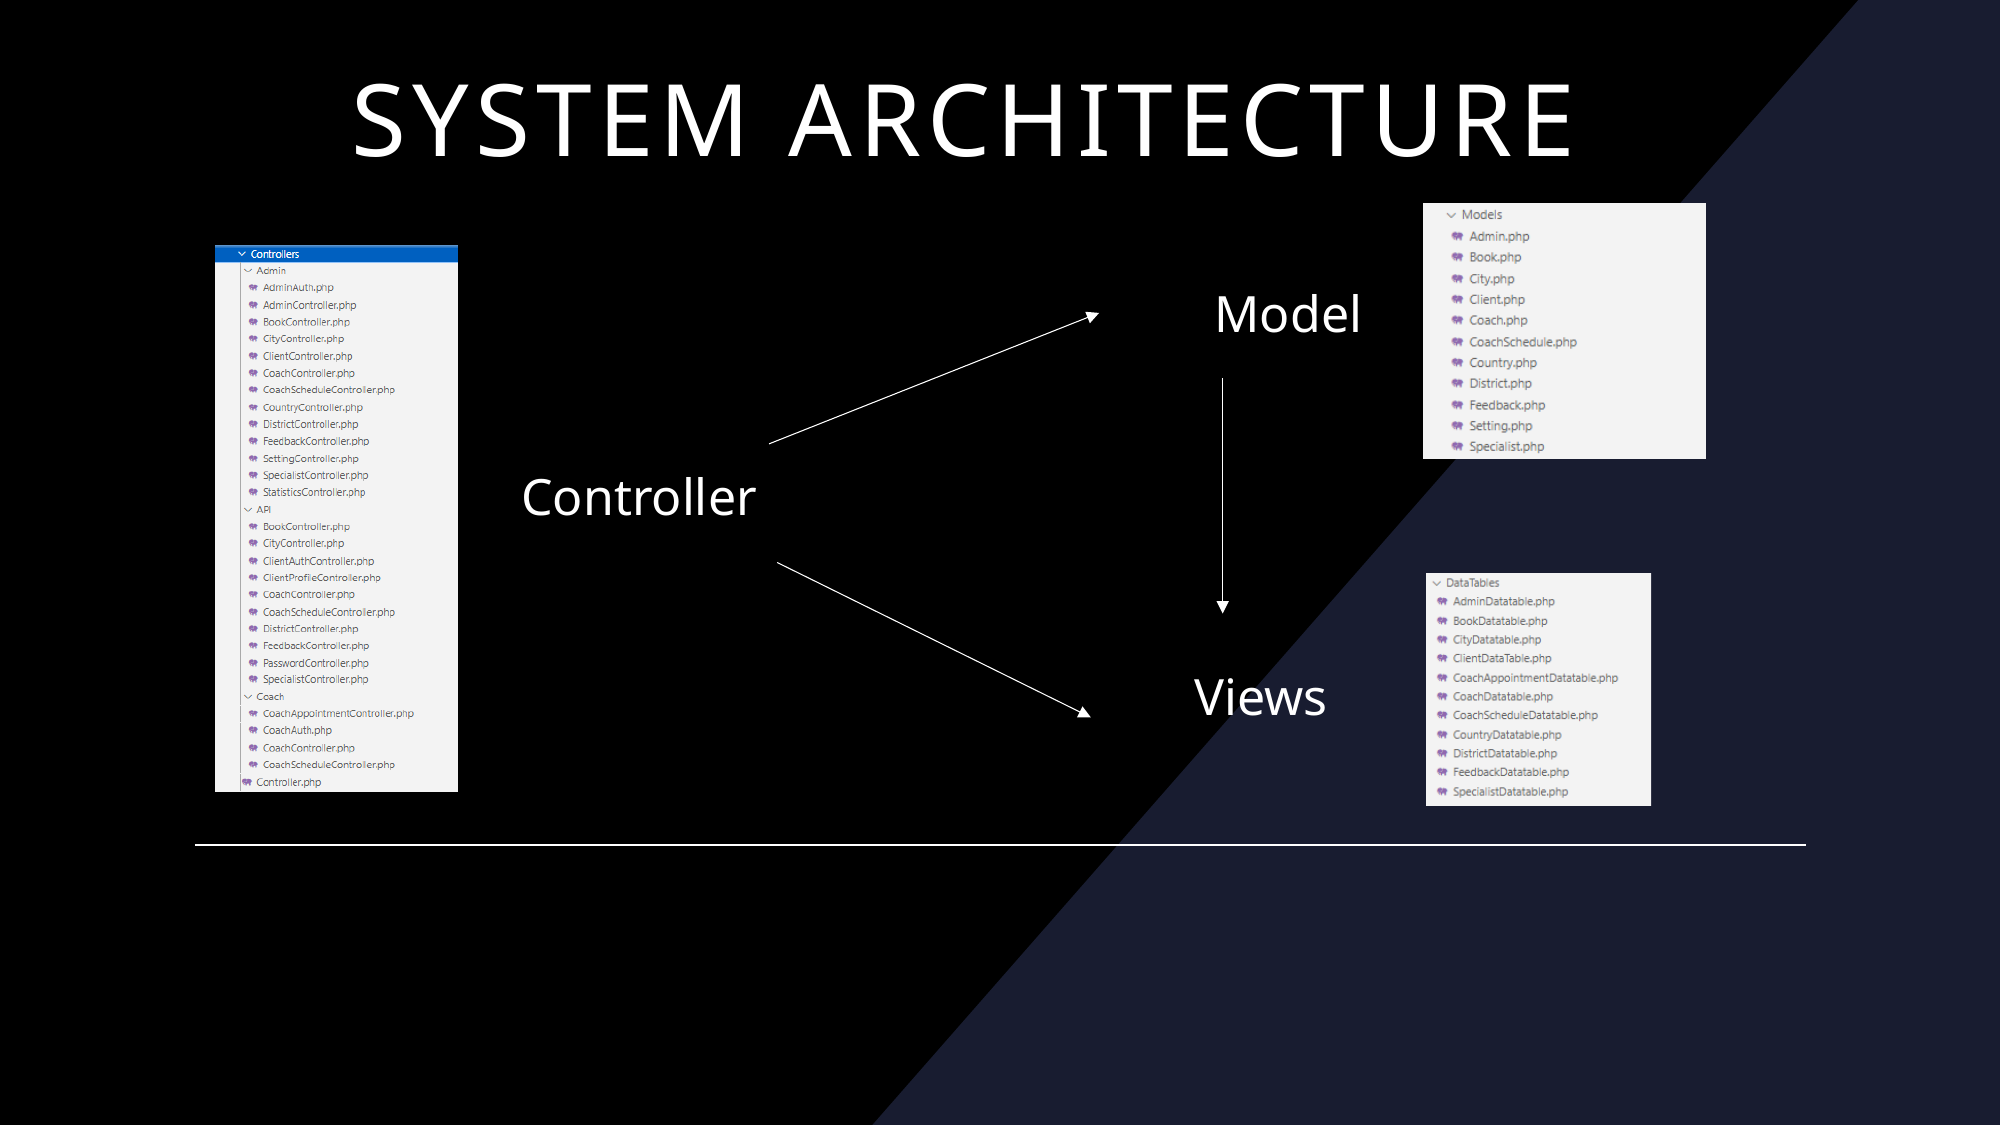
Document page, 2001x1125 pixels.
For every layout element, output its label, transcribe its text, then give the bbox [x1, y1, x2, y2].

text_box Views [1179, 658, 1426, 733]
text_box Model [1199, 275, 1423, 350]
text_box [777, 562, 1091, 718]
text_box Controller [506, 458, 778, 533]
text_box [768, 312, 1099, 444]
title System architecture [336, 48, 1811, 223]
picture [1423, 203, 1706, 459]
picture [1426, 573, 1652, 806]
picture [214, 245, 458, 792]
